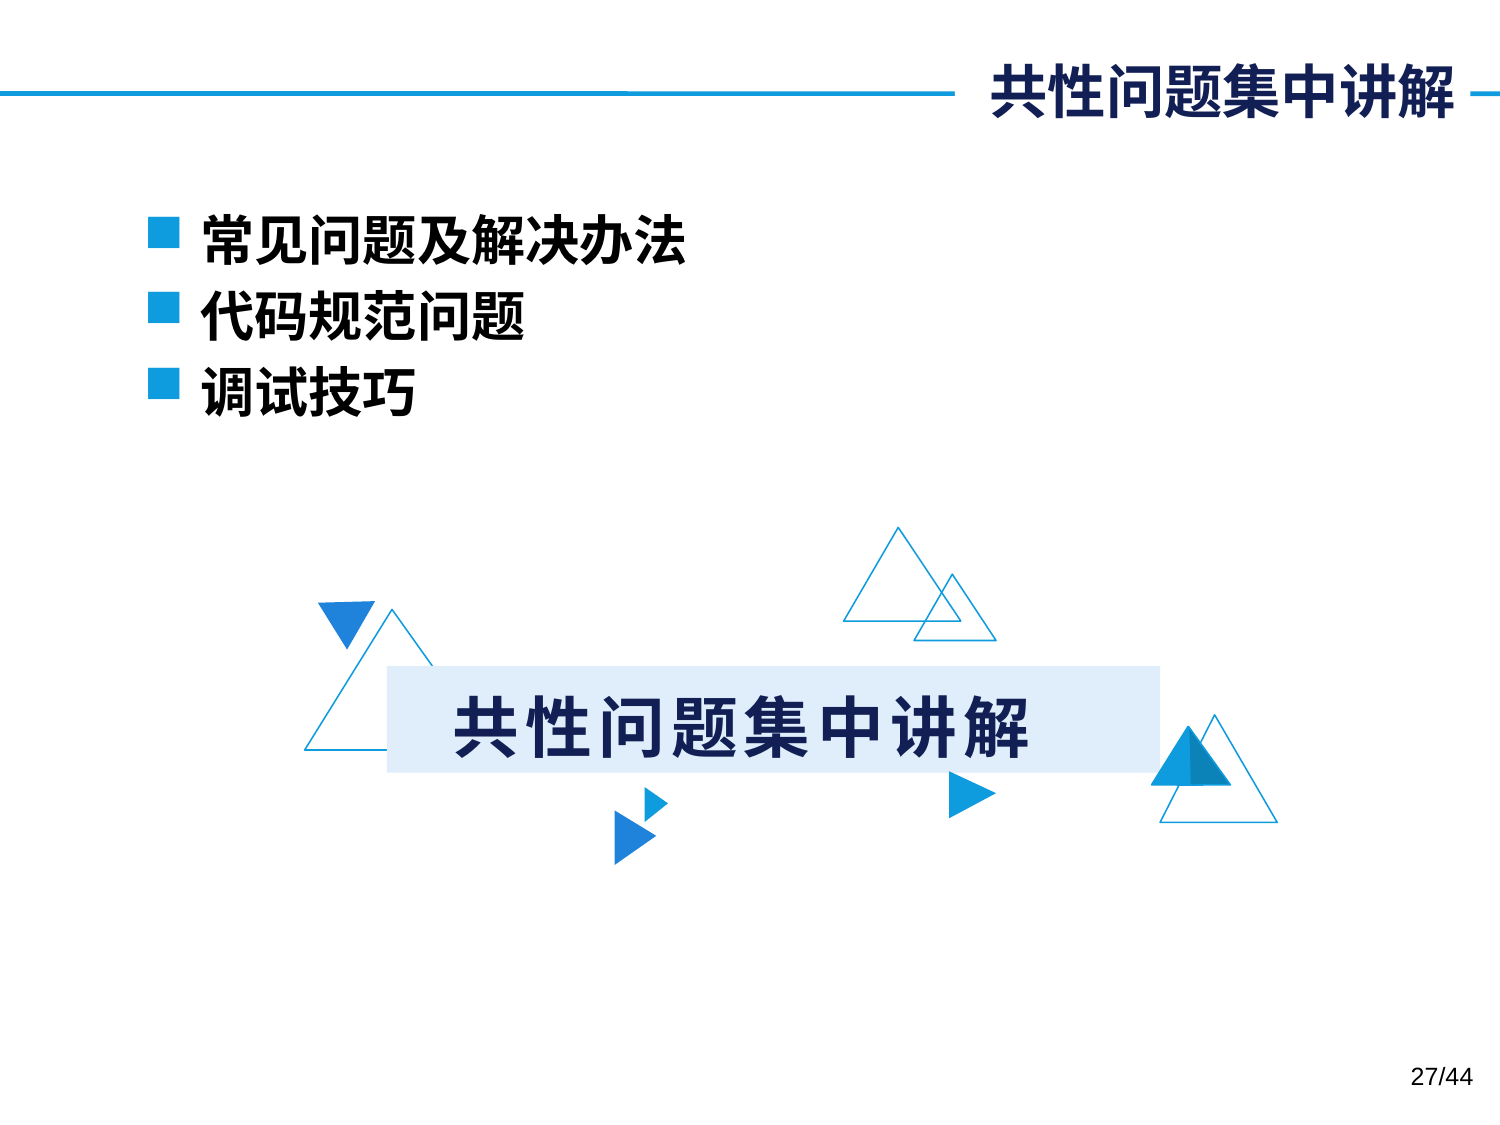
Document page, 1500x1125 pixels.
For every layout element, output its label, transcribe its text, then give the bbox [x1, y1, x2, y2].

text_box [304, 527, 1278, 866]
slide_number /44 [1138, 1053, 1489, 1114]
title 共性问题集中讲解 [954, 46, 1471, 133]
list 常见问题及解决办法 代码规范问题 调试技巧 [128, 199, 1383, 1043]
